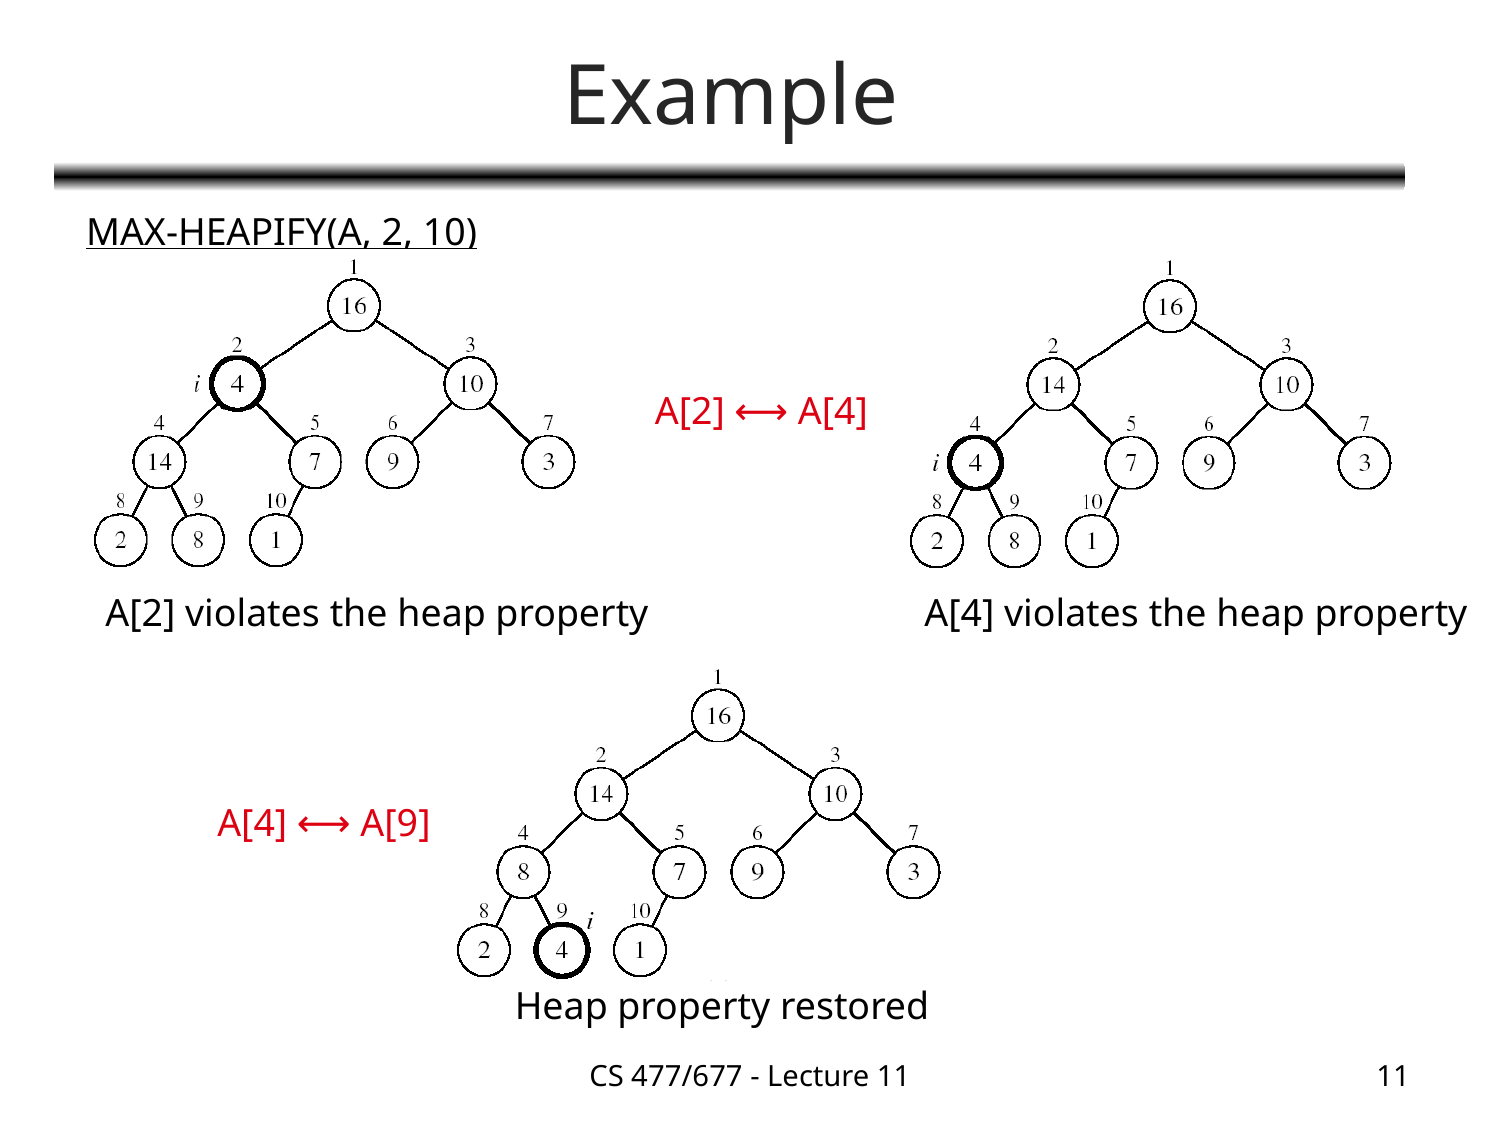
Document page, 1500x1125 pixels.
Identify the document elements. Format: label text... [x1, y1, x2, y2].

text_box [451, 662, 953, 1036]
footer CS 477/677 - Lecture 11 [512, 1049, 988, 1103]
slide_number 11 [1074, 1049, 1426, 1103]
text_box A[2] ⟷ A[4] [684, 379, 883, 439]
text_box A[4] ⟷ A[9] [202, 791, 446, 852]
text_box MAX-HEAPIFY(A, 2, 10) [71, 200, 493, 250]
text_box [74, 249, 680, 643]
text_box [893, 249, 1499, 643]
title Example [55, 16, 1407, 166]
